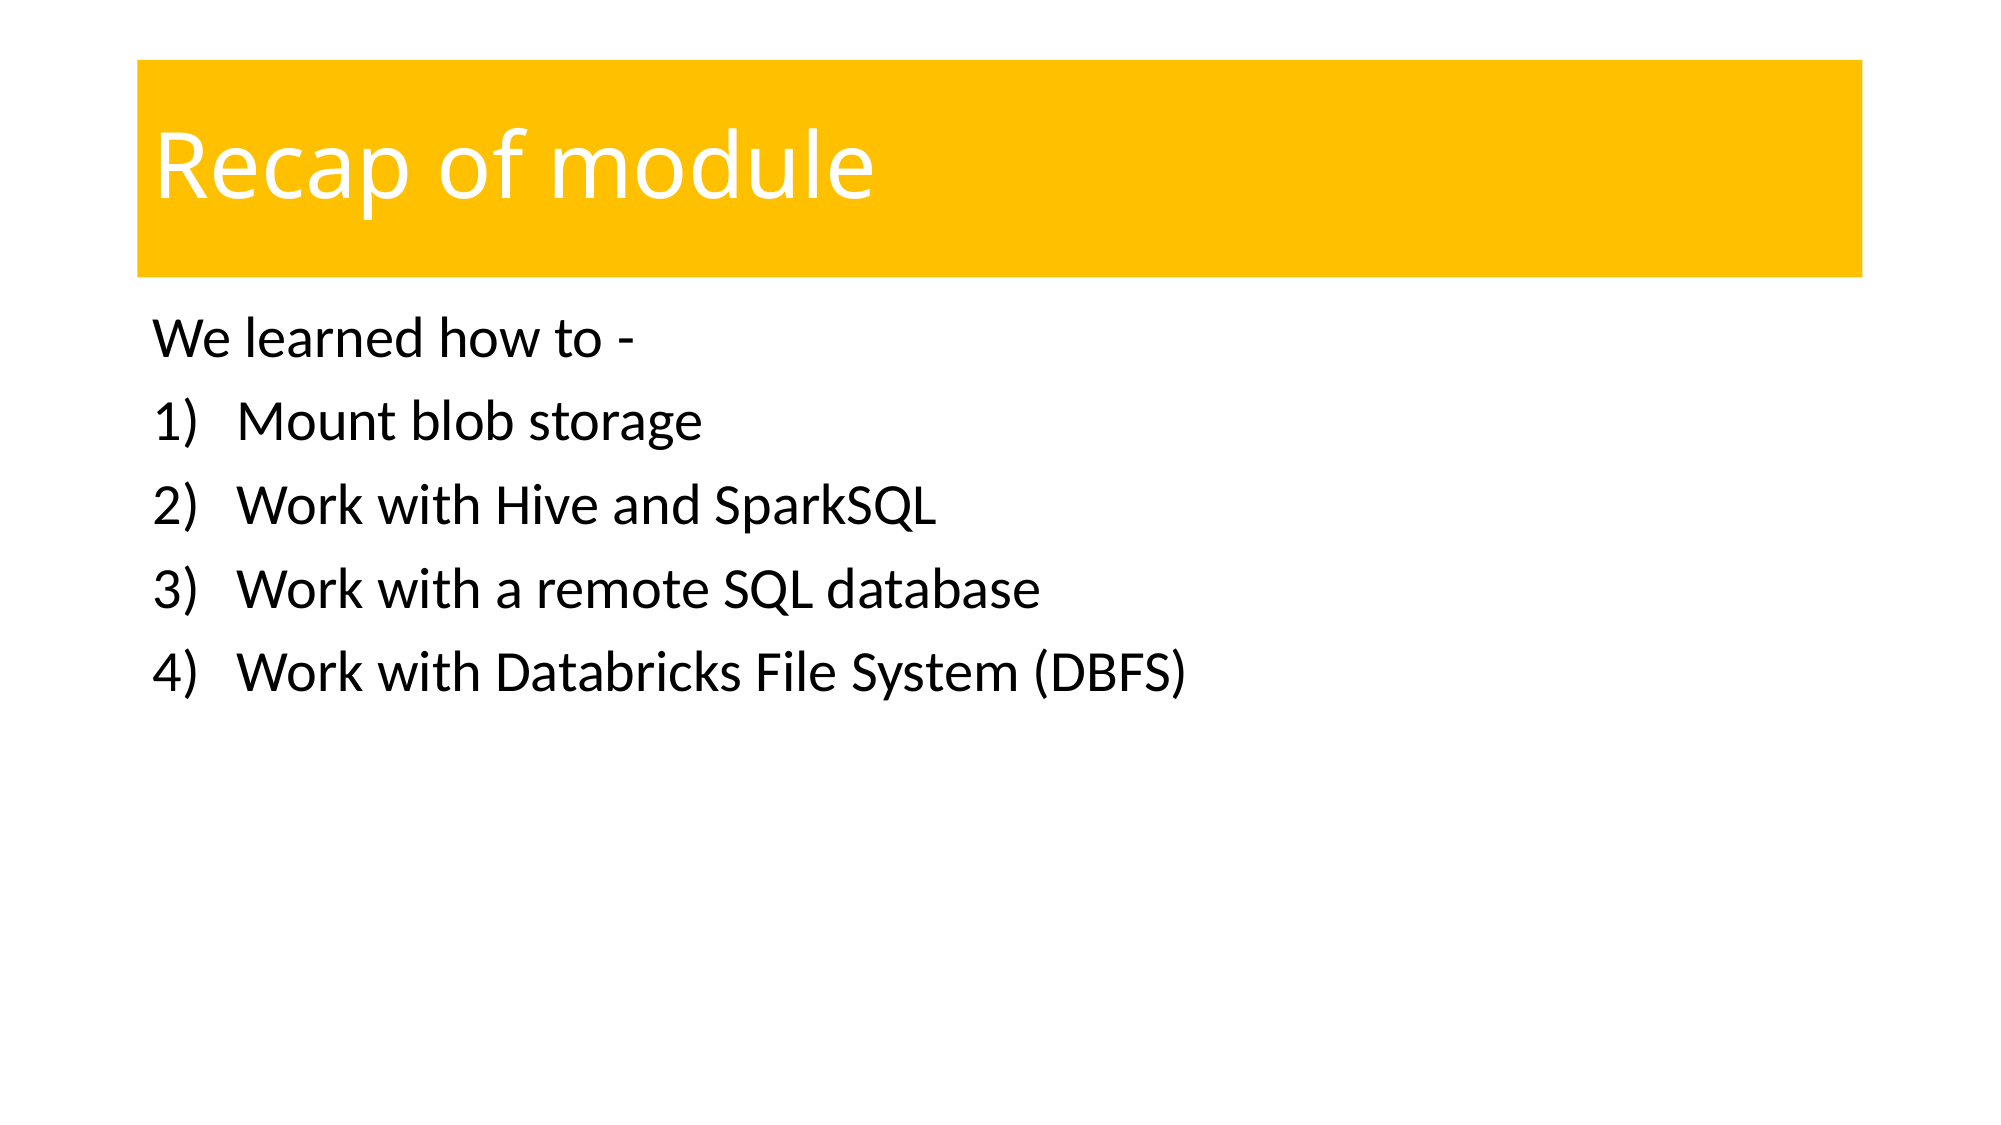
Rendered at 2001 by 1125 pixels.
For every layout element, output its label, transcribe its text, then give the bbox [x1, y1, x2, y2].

title Recap of module [137, 59, 1863, 278]
list We learned how to - Mount blob storage Work with Hive and SparkSQL Work with a remote SQL database Work with Databricks File System (DBFS) [137, 299, 1978, 1014]
